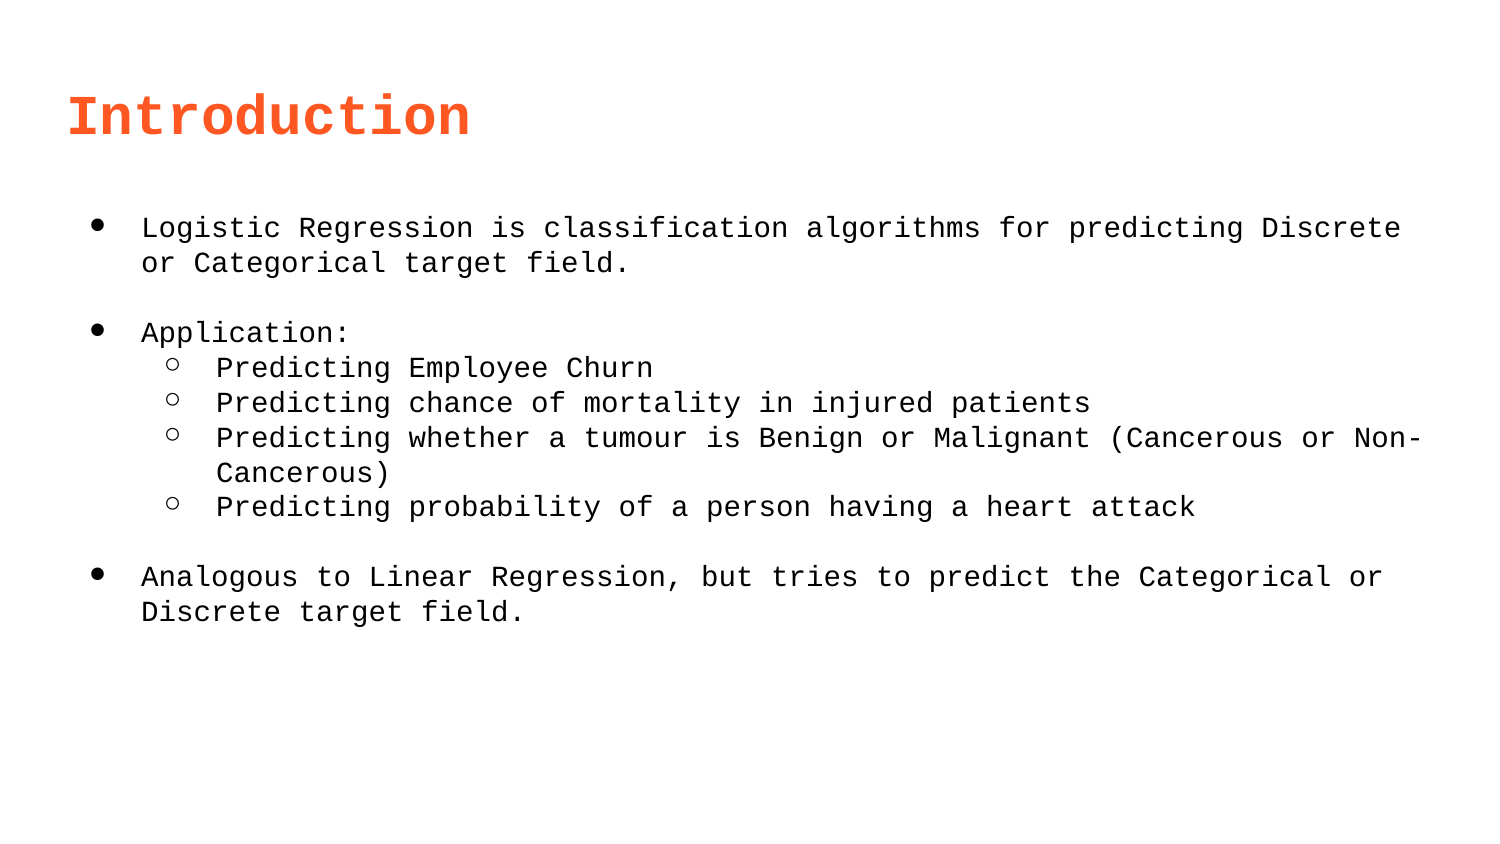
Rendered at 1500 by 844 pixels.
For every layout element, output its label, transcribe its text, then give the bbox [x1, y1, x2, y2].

title Introduction [51, 72, 1449, 167]
text_box Logistic Regression is classification algorithms for predicting Discrete or Categorical target field. Application: Predicting Employee Churn Predicting chance of mortality in injured patients Predicting whether a tumour is Benign or Malignant (Cancerous or Non-Cancerous) Predicting probability of a person having a heart attack Analogous to Linear Regression, but tries to predict the Categorical or Discrete target field. [51, 193, 1449, 643]
